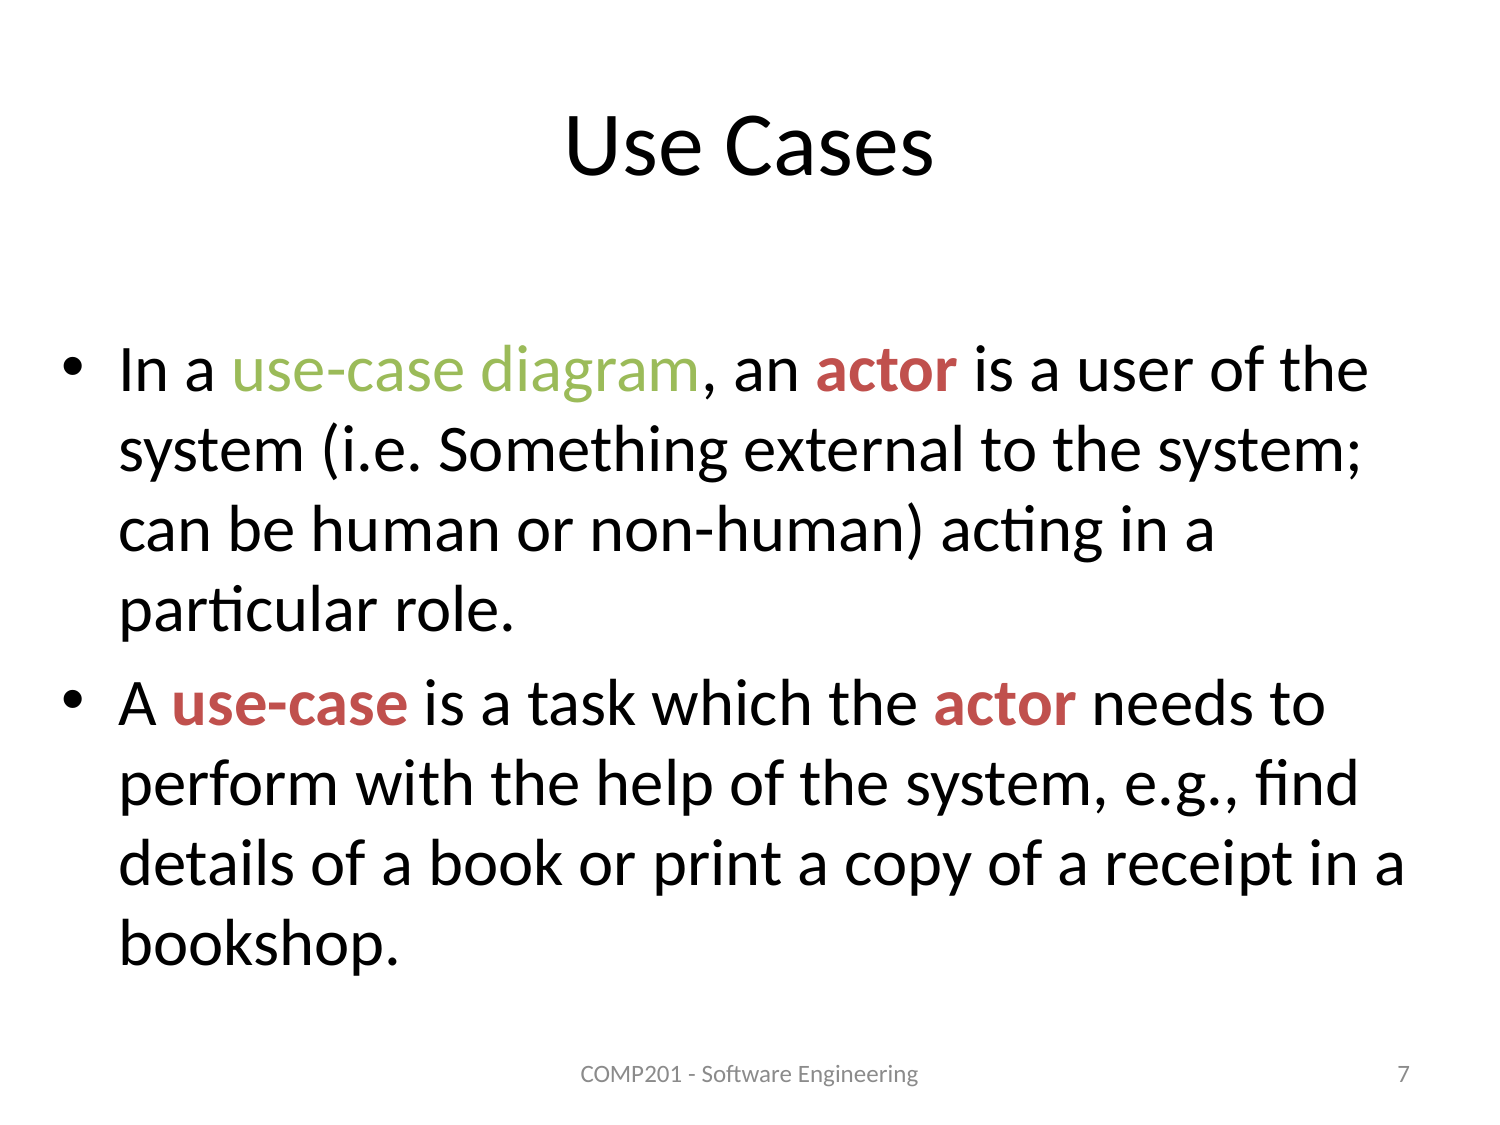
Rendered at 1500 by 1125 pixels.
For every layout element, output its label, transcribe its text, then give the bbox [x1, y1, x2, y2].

footer COMP201 - Software Engineering [512, 1042, 988, 1103]
slide_number 7 [1074, 1042, 1425, 1103]
list In a use-case diagram, an actor is a user of the system (i.e. Something external to the system; can be human or non-human) acting in a particular role. A use-case is a task which the actor needs to perform with the help of the system, e.g., find details of a book or print a copy of a receipt in a bookshop. [46, 317, 1454, 1055]
title Use Cases [75, 45, 1425, 233]
